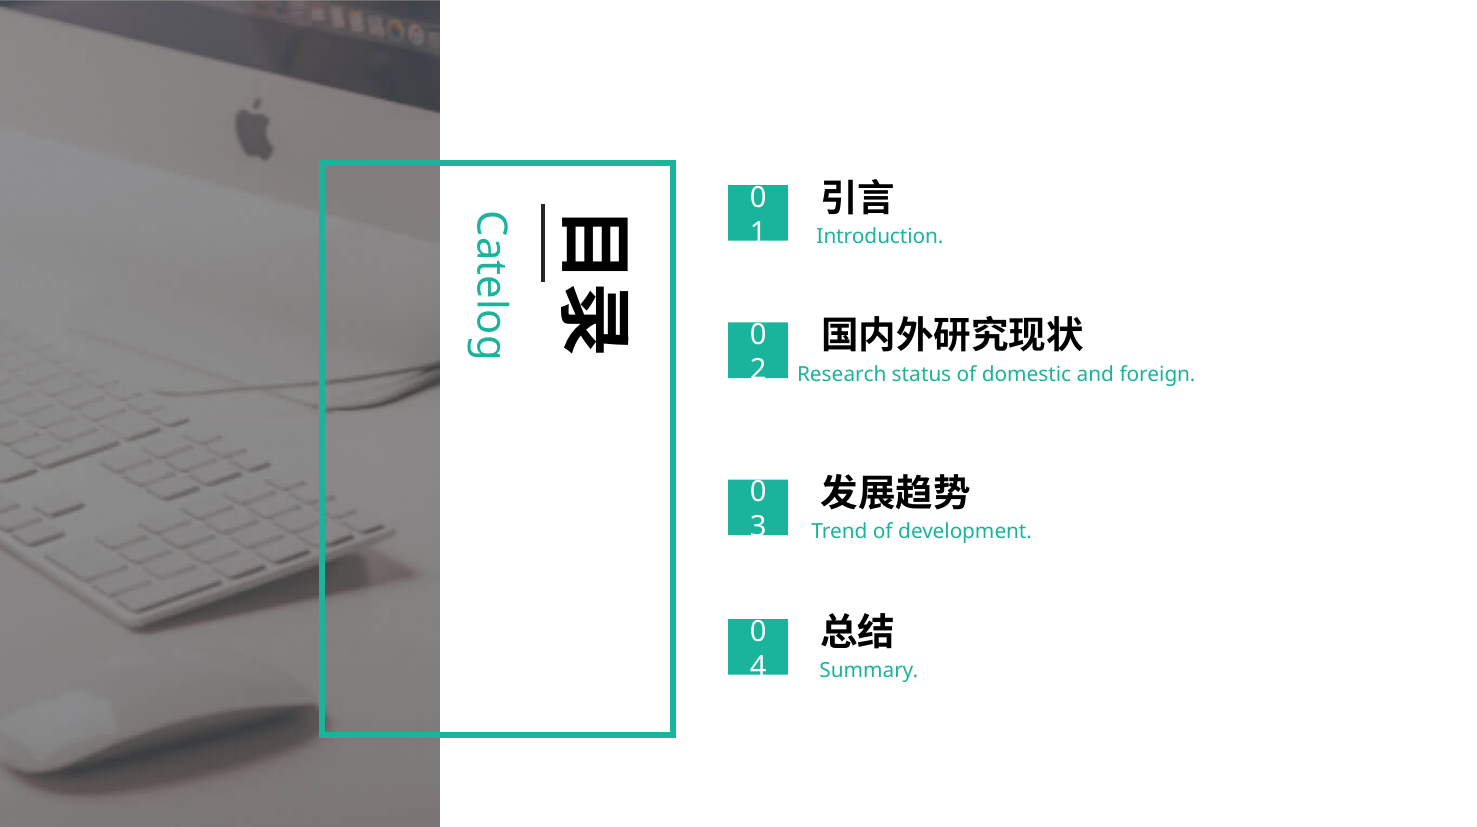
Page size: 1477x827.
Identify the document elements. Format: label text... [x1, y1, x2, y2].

text_box 国内外研究现状 [806, 304, 1099, 352]
picture [0, 0, 440, 827]
text_box Introduction. [801, 215, 959, 256]
text_box 总结 [805, 600, 911, 649]
text_box 发展趋势 [806, 461, 986, 510]
text_box 01 [727, 184, 789, 242]
text_box Summary. [804, 649, 933, 690]
text_box 04 [727, 618, 789, 676]
text_box Research status of domestic and foreign. [782, 352, 1211, 393]
text_box Trend of development. [796, 510, 1047, 550]
text_box 02 [727, 321, 789, 379]
text_box 引言 [805, 166, 911, 215]
text_box Catelog [445, 196, 527, 638]
text_box 03 [727, 479, 789, 536]
text_box [440, 162, 674, 736]
text_box 目录 [529, 192, 651, 360]
